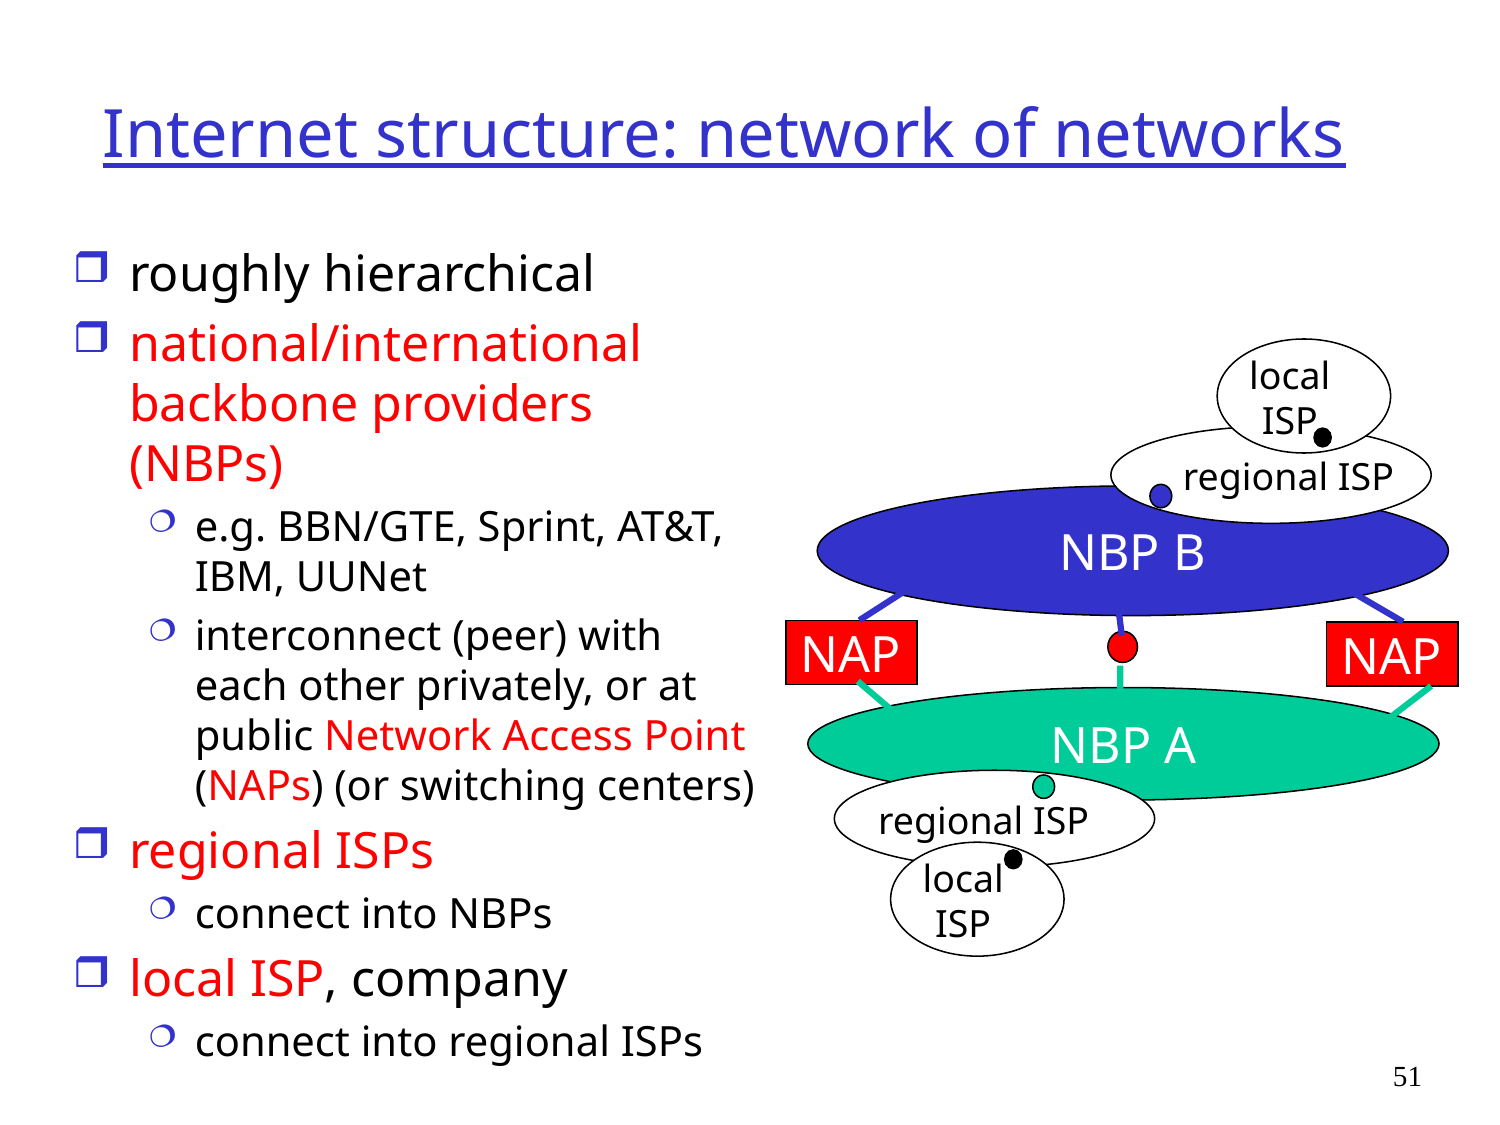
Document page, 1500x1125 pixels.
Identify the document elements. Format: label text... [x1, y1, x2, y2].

slide_number 51 [1362, 1049, 1438, 1125]
text_box [1107, 631, 1138, 663]
text_box [1032, 774, 1055, 789]
text_box [1110, 430, 1394, 524]
list roughly hierarchical national/international backbone providers (NBPs) e.g. BBN/GTE, Sprint, AT&T, IBM, UUNet interconnect (peer) with each other privately, or at public Network Access Point (NAPs) (or switching centers) regional ISPs connect into NBPs local ISP, company connect into regional ISPs [57, 234, 774, 997]
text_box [784, 615, 918, 691]
text_box [834, 791, 863, 847]
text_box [1216, 338, 1391, 454]
text_box [867, 770, 1155, 862]
text_box [1149, 484, 1168, 508]
text_box regional ISP [1168, 445, 1410, 506]
text_box regional ISP [863, 789, 1105, 850]
title Internet structure: network of networks [87, 37, 1416, 225]
text_box NBP A [807, 687, 1440, 800]
text_box NBP B [817, 486, 1449, 616]
text_box [1410, 450, 1432, 500]
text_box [1325, 616, 1459, 693]
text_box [890, 841, 1065, 957]
